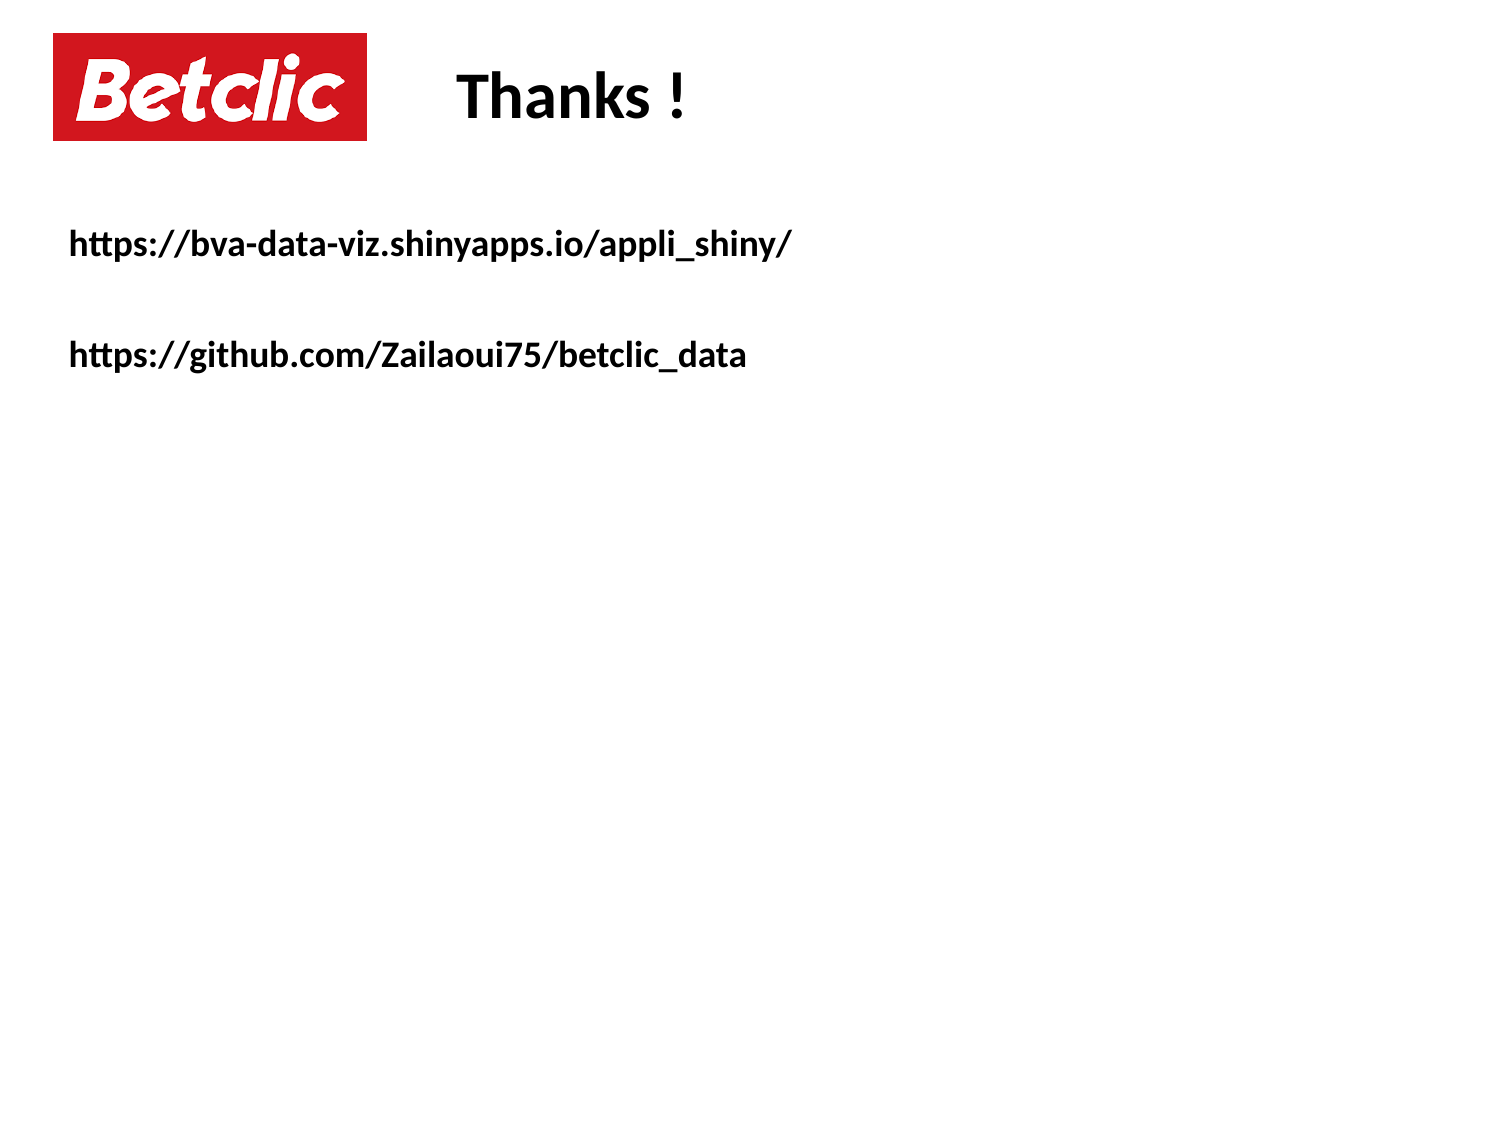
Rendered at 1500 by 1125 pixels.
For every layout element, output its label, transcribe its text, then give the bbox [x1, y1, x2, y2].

text_box https://github.com/Zailaoui75/betclic_data [53, 232, 1500, 383]
text_box Thanks ! [371, 44, 1500, 140]
text_box https://bva-data-viz.shinyapps.io/appli_shiny/ [53, 211, 1071, 272]
picture [53, 33, 367, 141]
